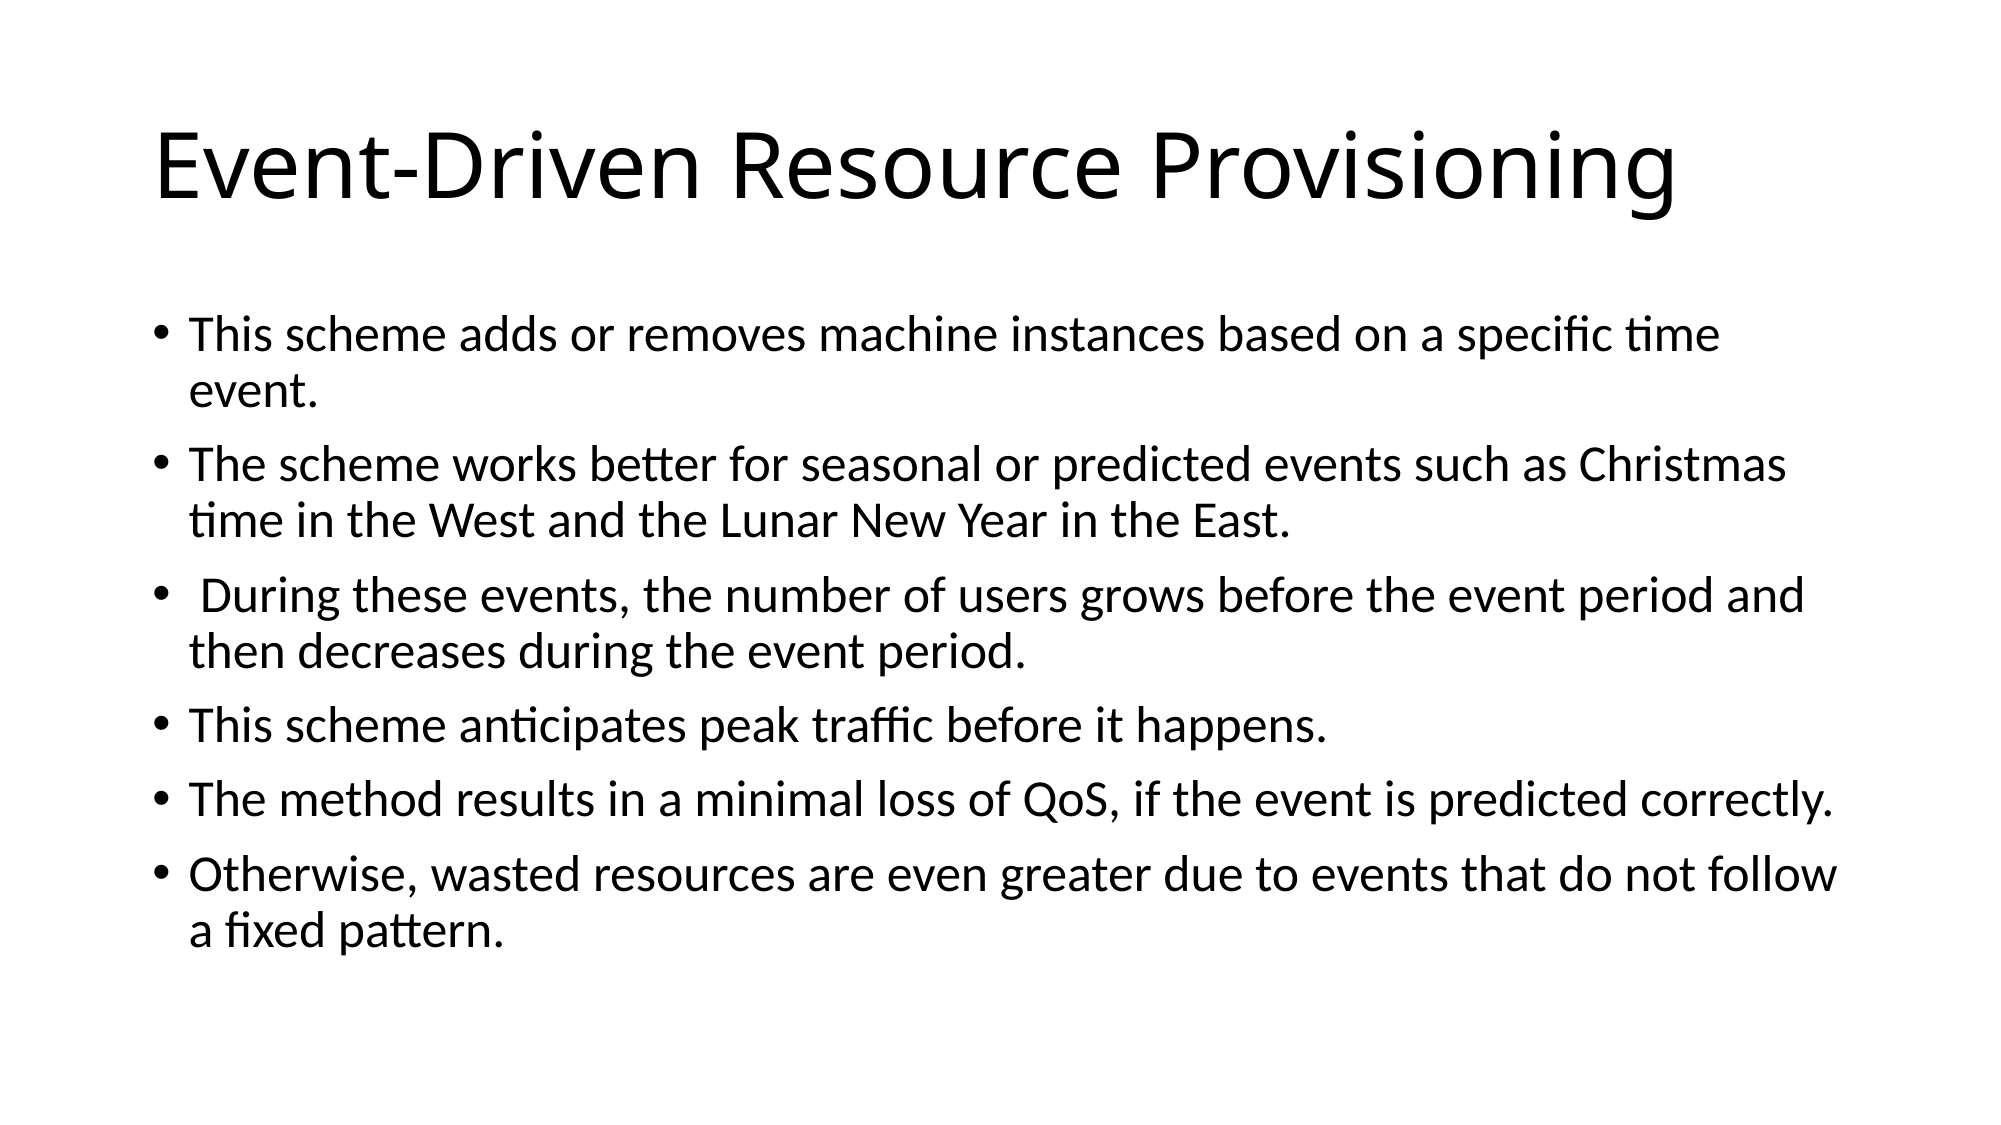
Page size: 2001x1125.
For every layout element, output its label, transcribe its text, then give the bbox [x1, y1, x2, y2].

title Event-Driven Resource Provisioning [137, 59, 1863, 278]
list This scheme adds or removes machine instances based on a specific time event. The scheme works better for seasonal or predicted events such as Christmas time in the West and the Lunar New Year in the East. During these events, the number of users grows before the event period and then decreases during the event period. This scheme anticipates peak traffic before it happens. The method results in a minimal loss of QoS, if the event is predicted correctly. Otherwise, wasted resources are even greater due to events that do not follow a fixed pattern. [137, 299, 1863, 1014]
